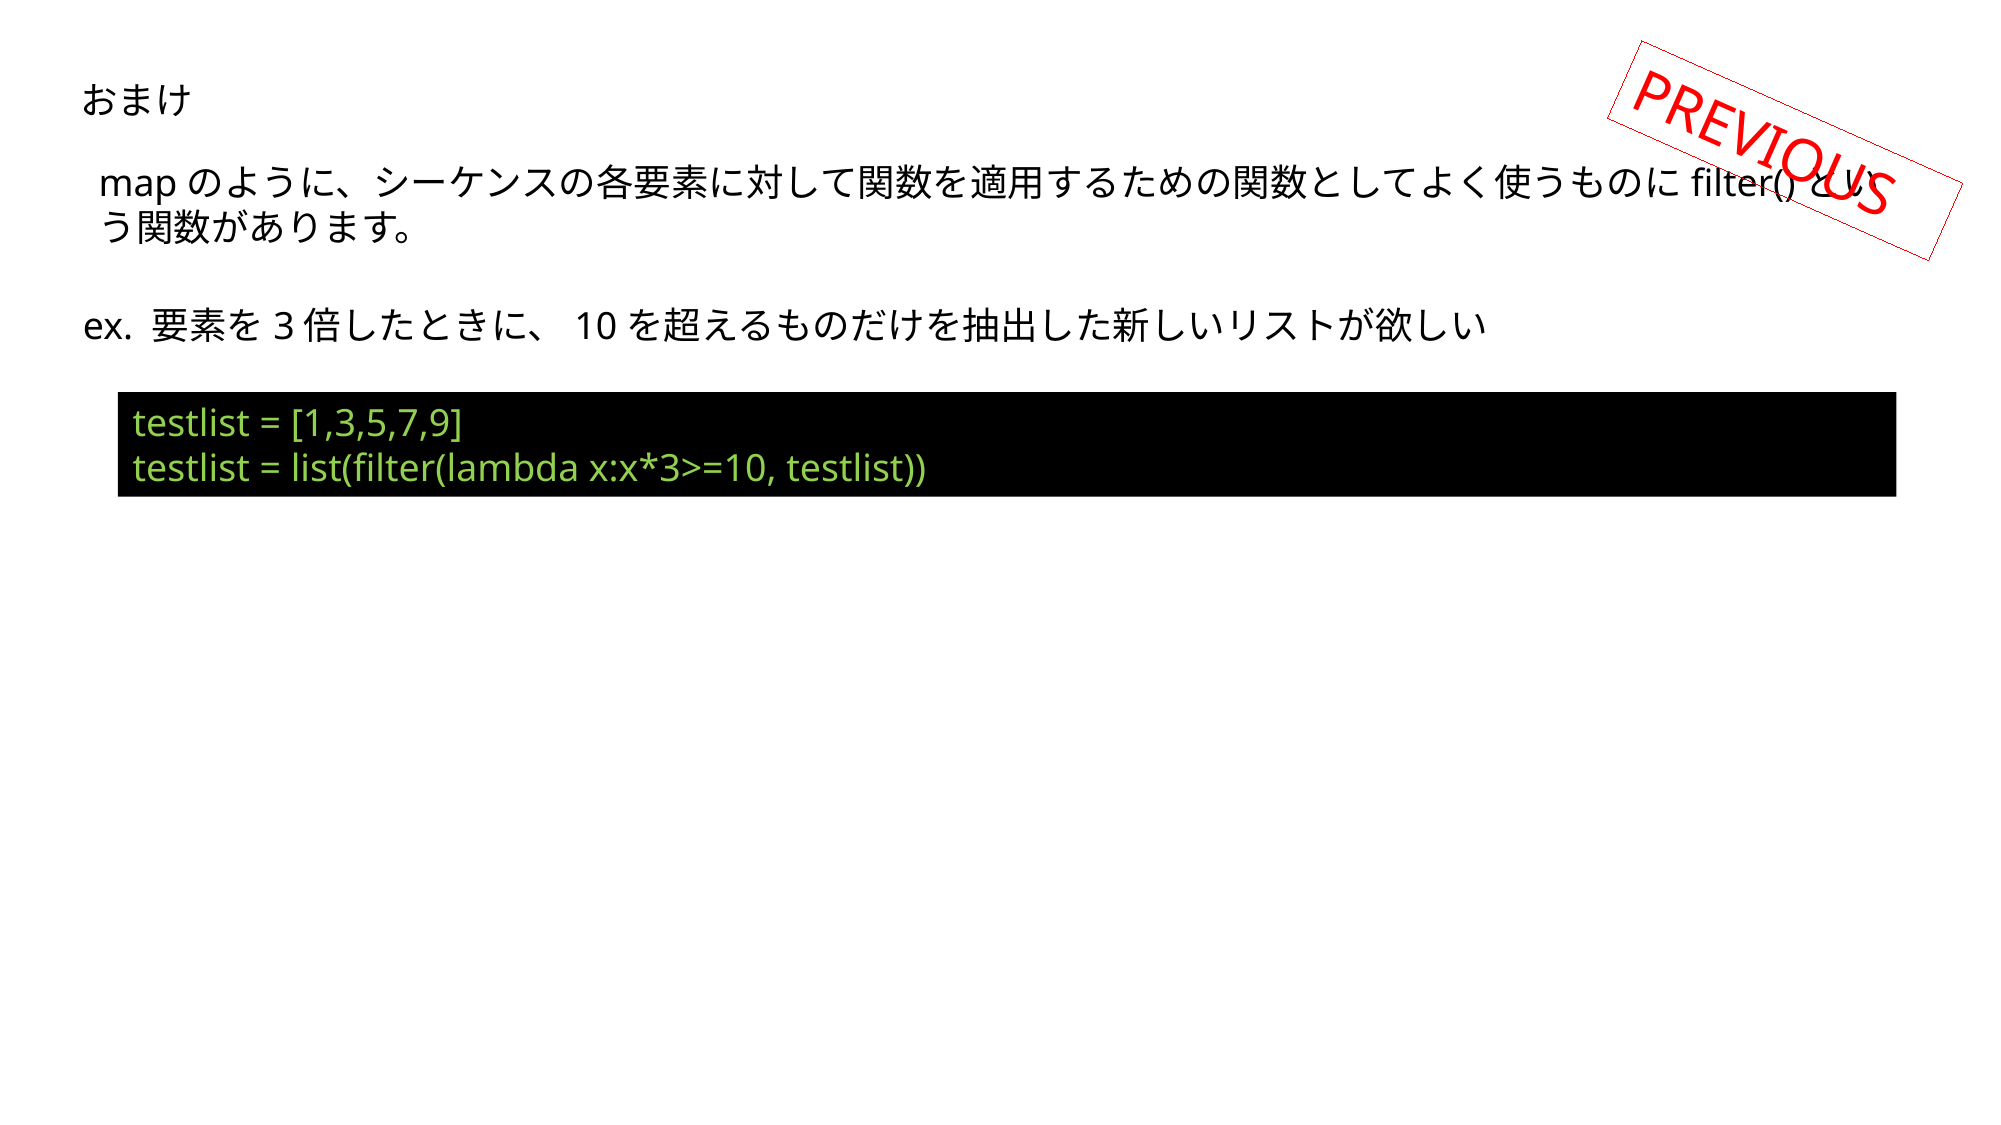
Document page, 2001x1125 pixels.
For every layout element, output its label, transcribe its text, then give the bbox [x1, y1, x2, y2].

text_box おまけ [65, 69, 208, 130]
text_box PREVIOUS [1607, 40, 1963, 261]
text_box ex. 要素を3倍したときに、10を超えるものだけを抽出した新しいリストが欲しい [68, 294, 1503, 355]
text_box testlist = [1,3,5,7,9] testlist = list(filter(lambda x:x*3>=10, testlist)) [117, 392, 1897, 497]
text_box mapのように、シーケンスの各要素に対して関数を適用するための関数としてよく使うものにfilter()という関数があります。 [83, 151, 1897, 257]
